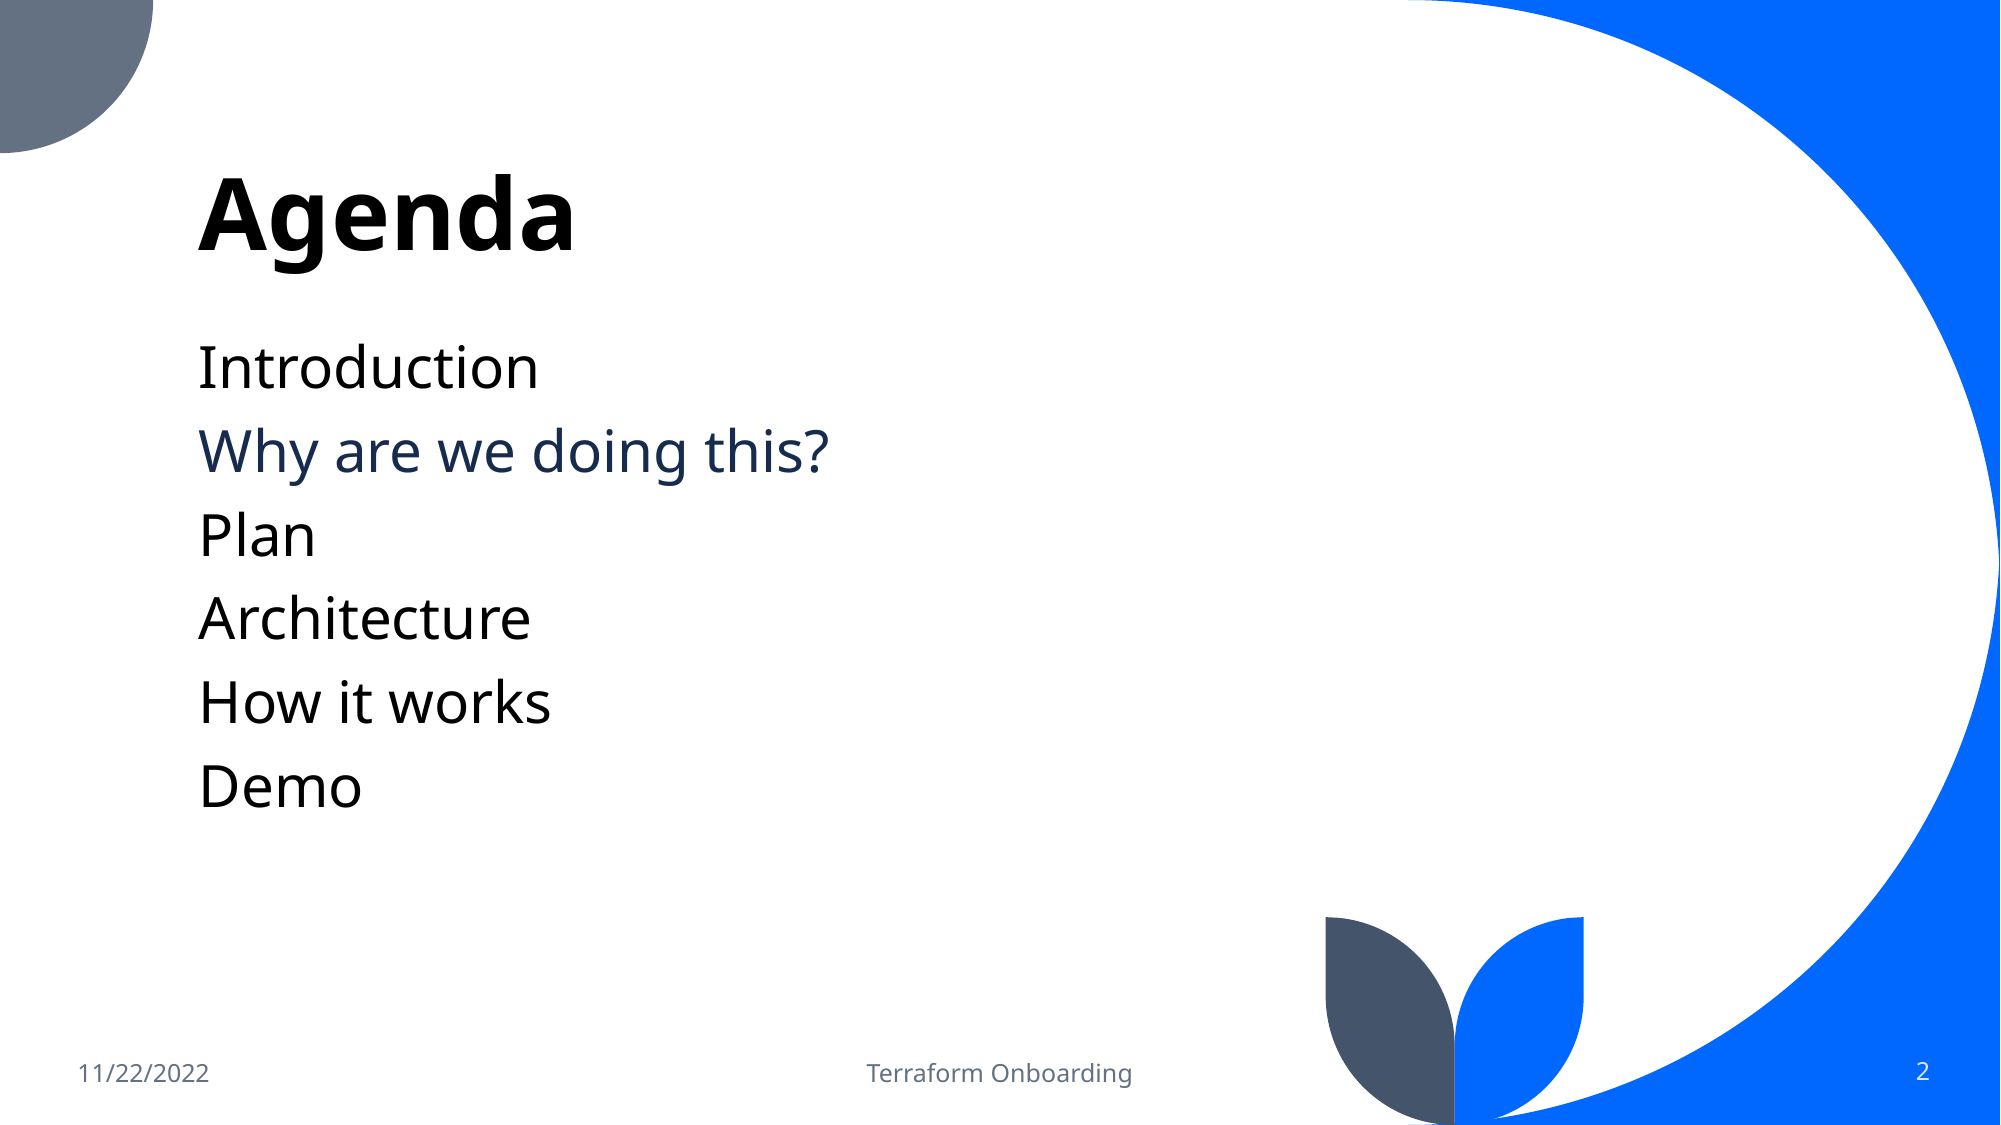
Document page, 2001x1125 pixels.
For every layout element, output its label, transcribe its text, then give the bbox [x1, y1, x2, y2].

title Agenda [190, 61, 1797, 281]
slide_number 2 [1906, 1050, 1939, 1096]
text_box 11/22/2022 [69, 1050, 505, 1095]
text_box Terraform Onboarding [669, 1050, 1330, 1095]
list Introduction Why are we doing this? Plan Architecture How it works Demo [190, 330, 1797, 884]
